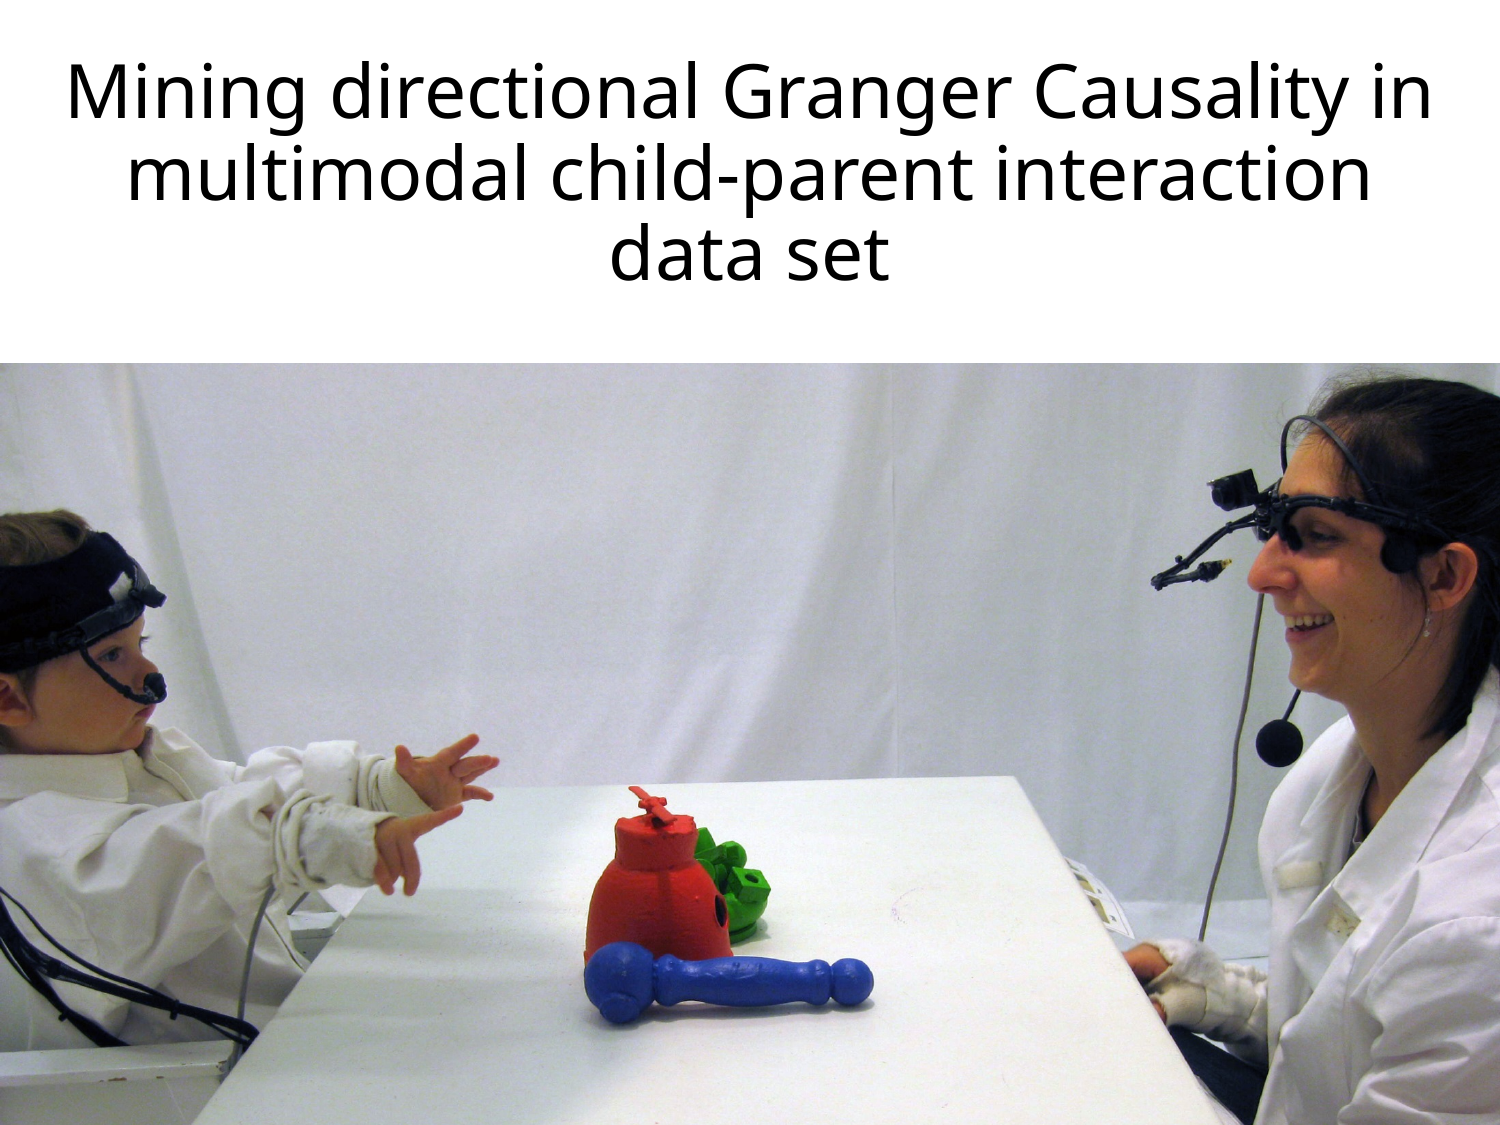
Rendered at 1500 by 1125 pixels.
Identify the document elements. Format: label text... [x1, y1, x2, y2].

picture [0, 363, 1500, 1125]
title Mining directional Granger Causality in multimodal child-parent interaction data set [39, 24, 1461, 327]
